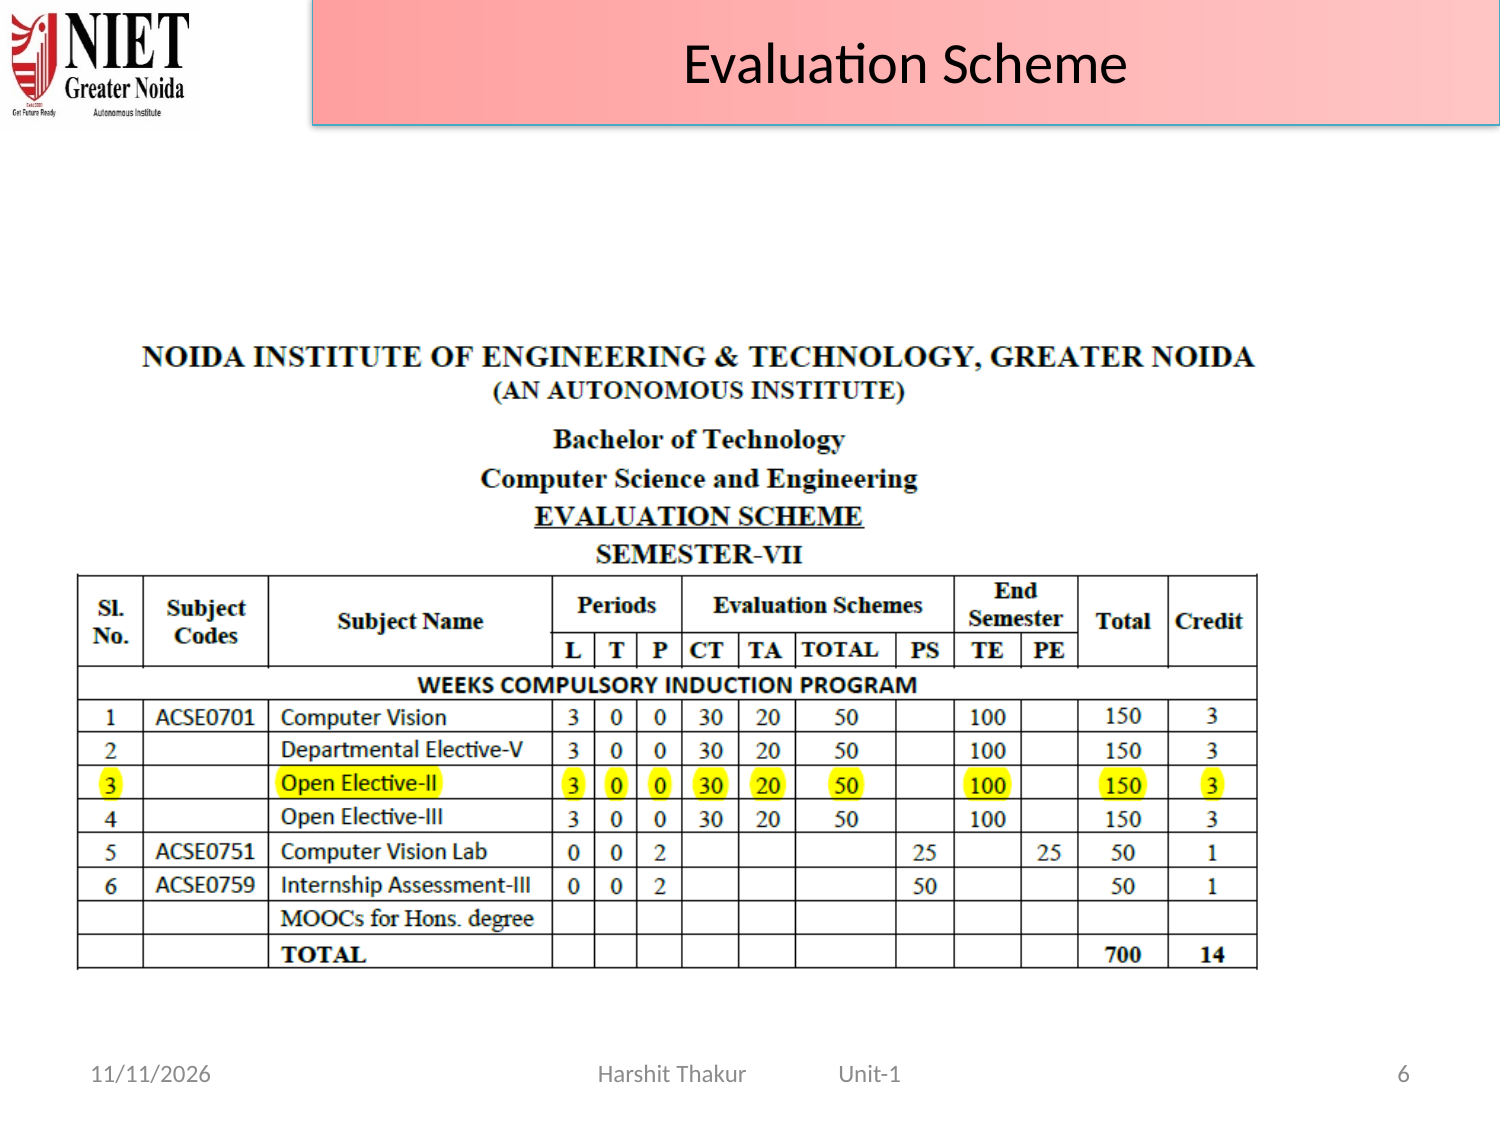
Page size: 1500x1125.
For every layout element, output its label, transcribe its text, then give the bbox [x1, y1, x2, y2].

slide_number 6 [1074, 1042, 1425, 1103]
slide_number 21-Jun-24 [75, 1042, 425, 1103]
footer Harshit Thakur Unit-1 [512, 1042, 988, 1103]
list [0, 265, 1290, 1009]
title Evaluation Scheme [312, 0, 1500, 126]
picture [0, 0, 200, 131]
